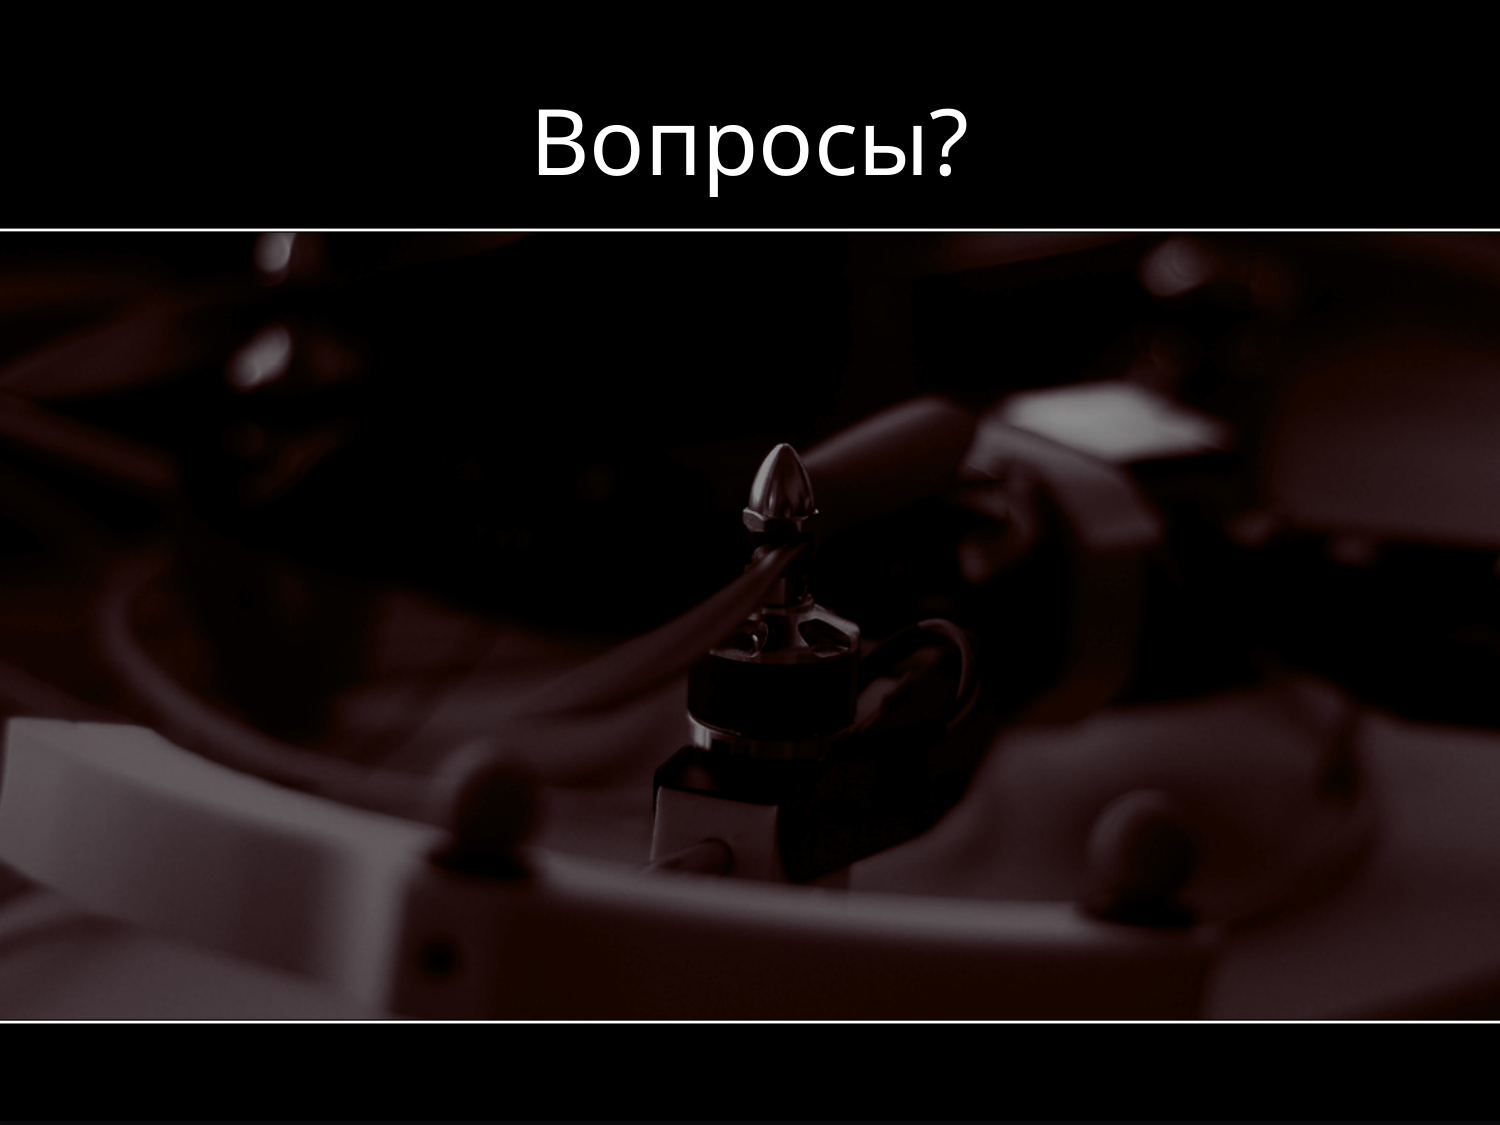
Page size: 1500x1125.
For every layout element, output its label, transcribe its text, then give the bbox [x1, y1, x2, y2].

title Вопросы? [75, 45, 1425, 233]
picture [0, 0, 1500, 1125]
